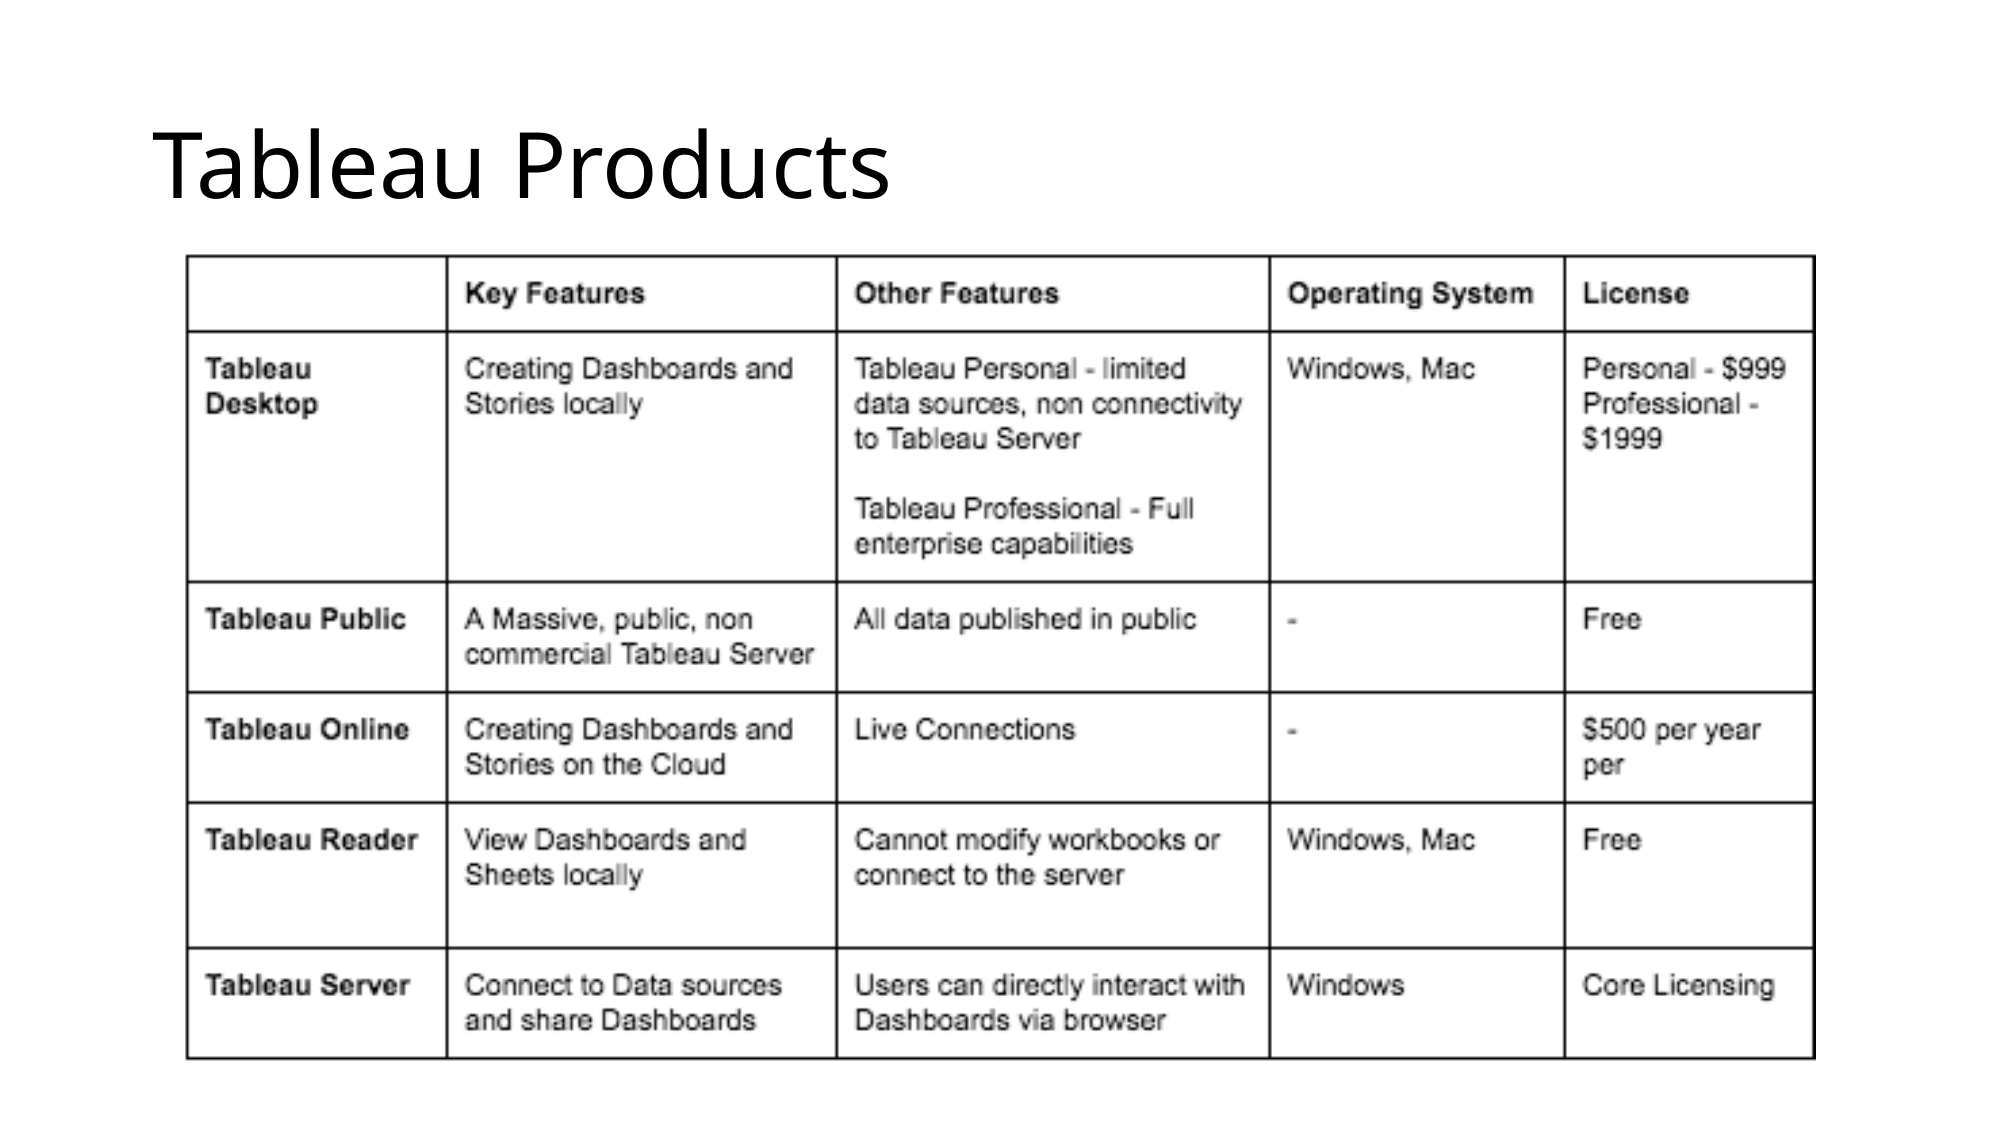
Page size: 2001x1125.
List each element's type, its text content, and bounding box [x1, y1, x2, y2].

title Tableau Products [137, 59, 1863, 278]
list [184, 253, 1816, 1066]
